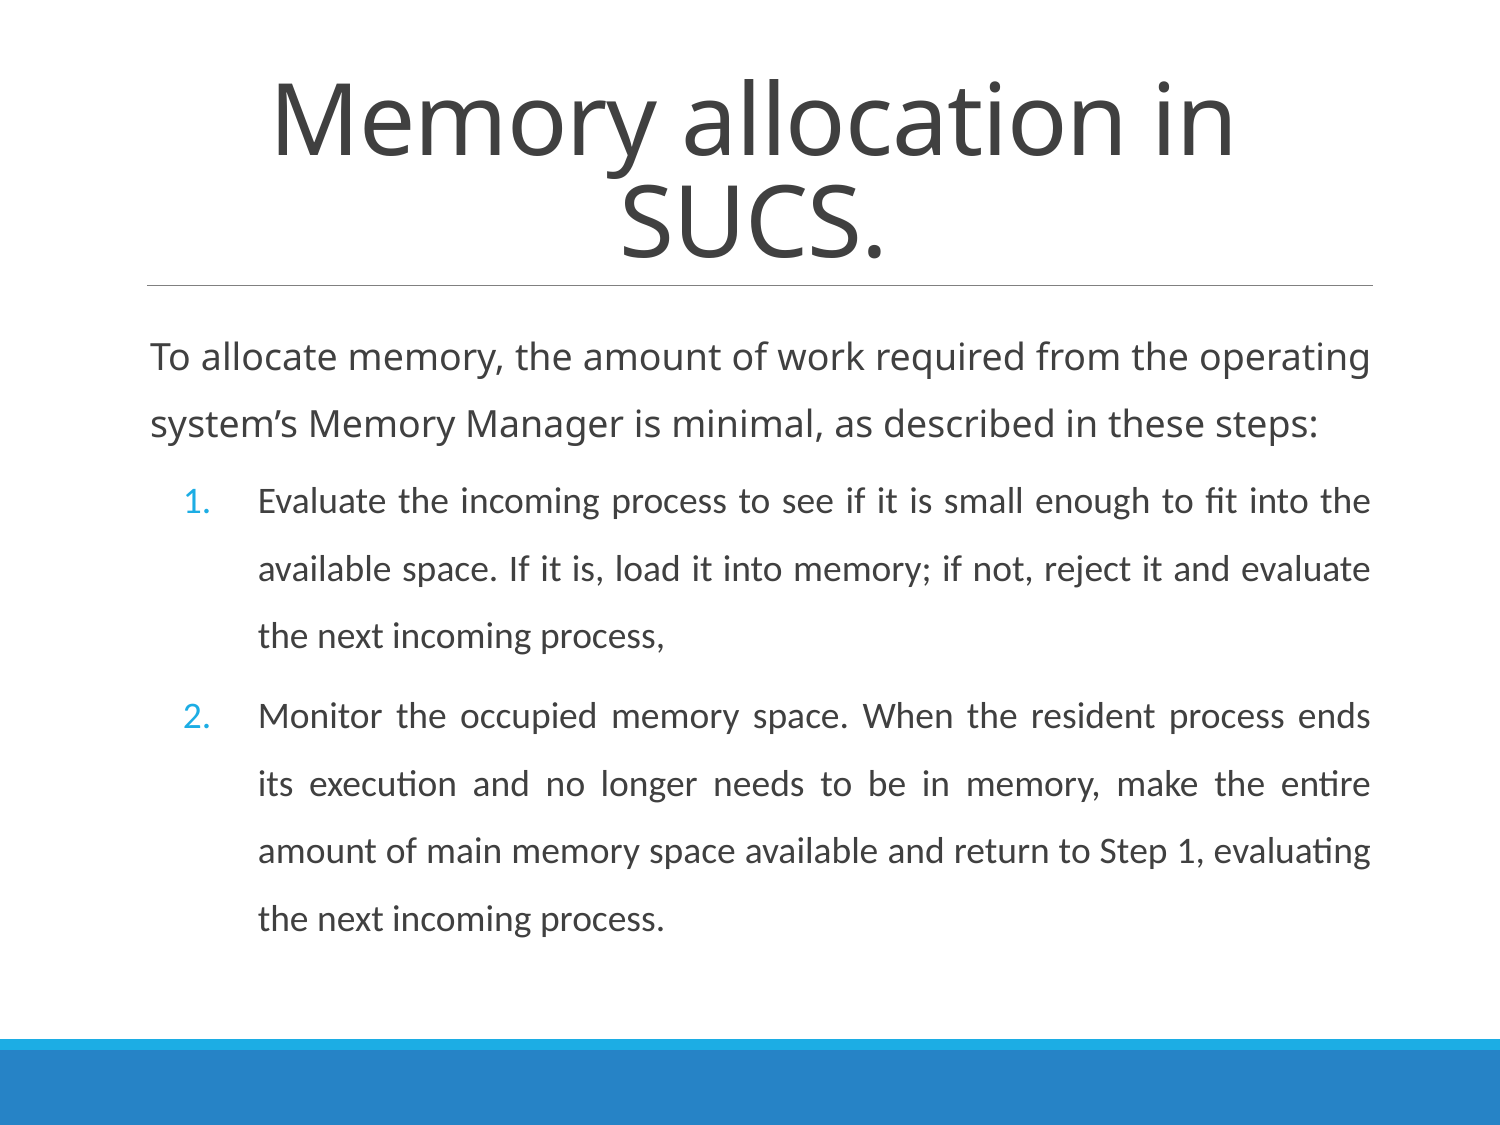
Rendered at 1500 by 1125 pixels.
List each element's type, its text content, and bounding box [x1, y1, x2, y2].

list To allocate memory, the amount of work required from the operating system’s Memory Manager is minimal, as described in these steps: Evaluate the incoming process to see if it is small enough to fit into the available space. If it is, load it into memory; if not, reject it and evaluate the next incoming process, Monitor the occupied memory space. When the resident process ends its execution and no longer needs to be in memory, make the entire amount of main memory space available and return to Step 1, evaluating the next incoming process. [135, 302, 1373, 963]
title Memory allocation in SUCS. [135, 47, 1373, 285]
